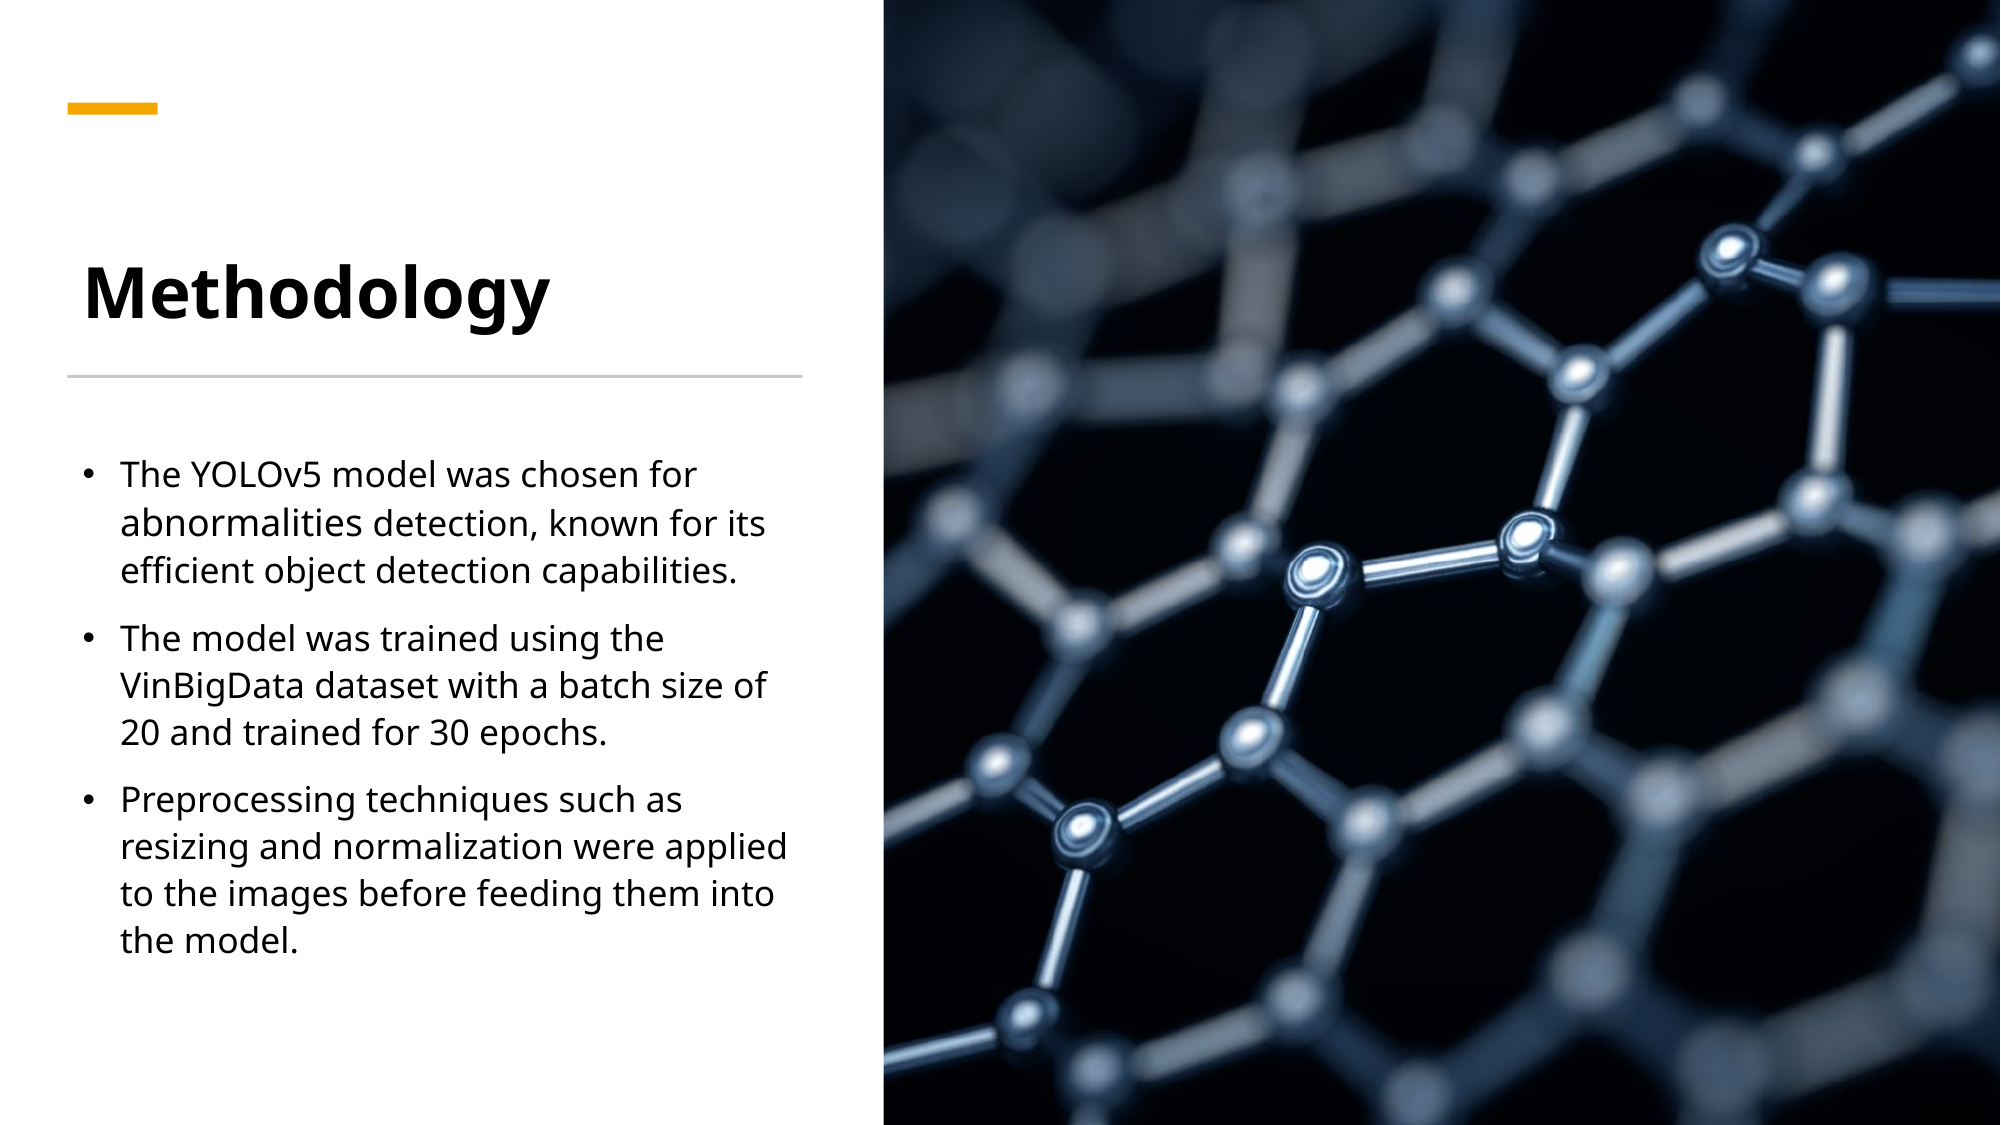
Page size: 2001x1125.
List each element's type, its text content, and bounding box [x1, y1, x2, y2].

text_box [67, 102, 159, 116]
text_box [0, 0, 883, 1125]
picture [883, 0, 2000, 1125]
title Methodology [67, 162, 807, 342]
text_box [66, 374, 803, 379]
list The YOLOv5 model was chosen for abnormalities detection, known for its efficient object detection capabilities. The model was trained using the VinBigData dataset with a batch size of 20 and trained for 30 epochs. Preprocessing techniques such as resizing and normalization were applied to the images before feeding them into the model. [67, 440, 807, 1014]
